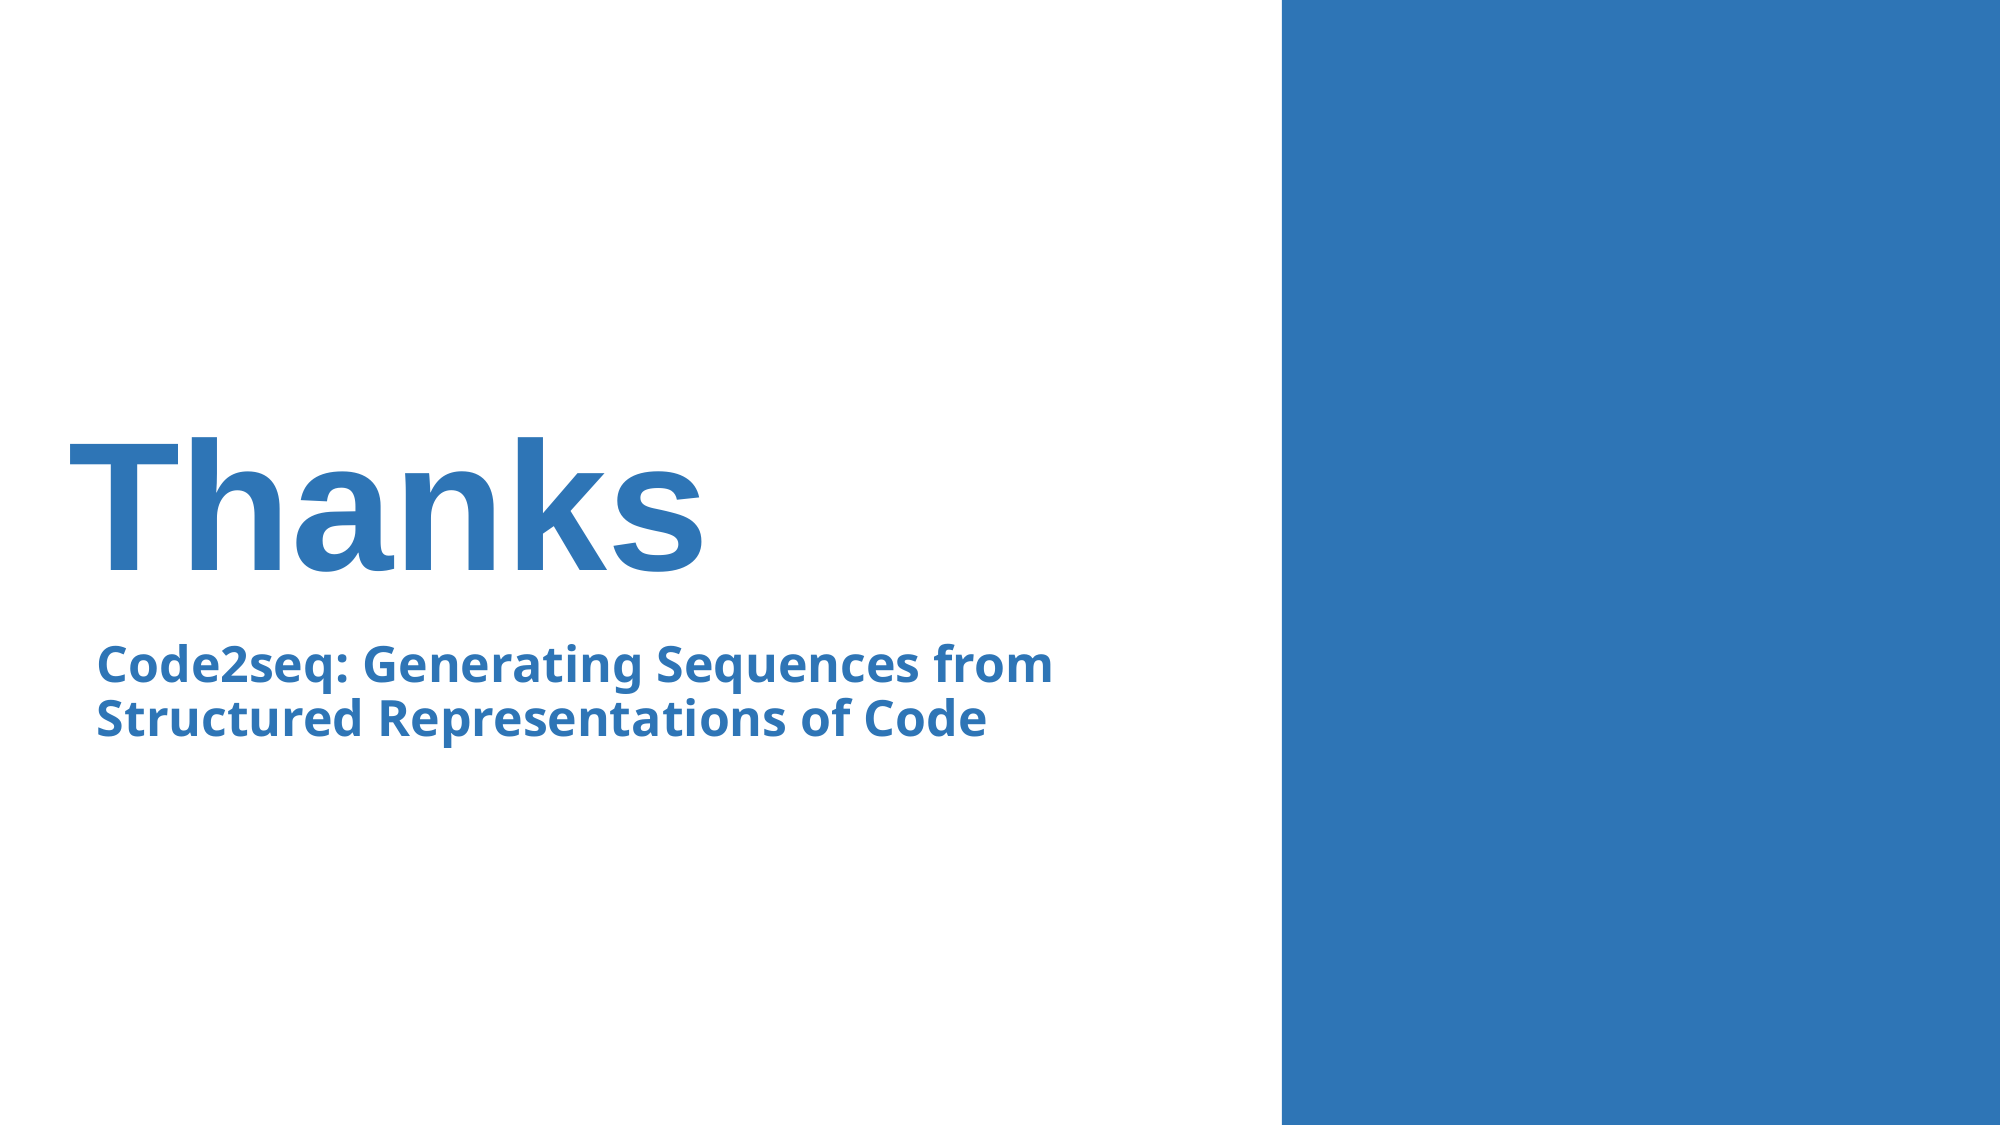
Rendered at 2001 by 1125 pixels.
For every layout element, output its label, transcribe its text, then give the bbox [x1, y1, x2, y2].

list Thanks [53, 404, 944, 669]
list Code2seq: Generating Sequences from Structured Representations of Code [81, 631, 1257, 745]
